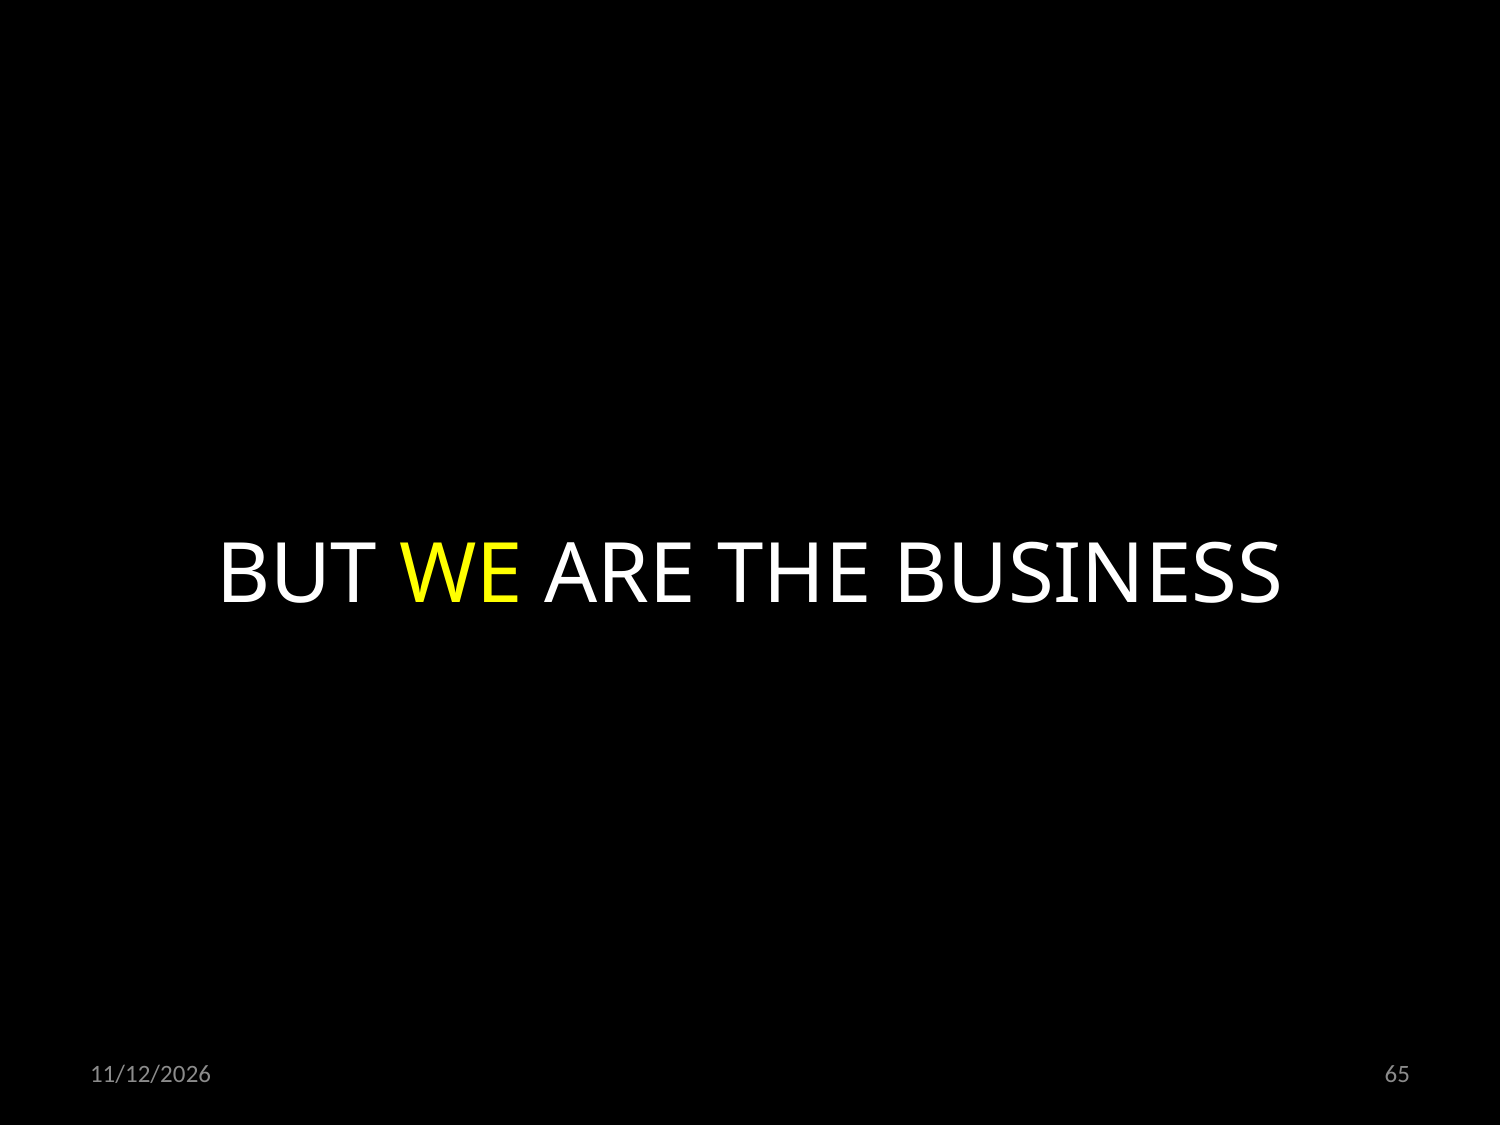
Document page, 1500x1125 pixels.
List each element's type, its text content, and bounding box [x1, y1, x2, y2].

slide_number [75, 1042, 425, 1103]
list BUT WE ARE THE BUSINESS [0, 512, 1500, 614]
slide_number 65 [1074, 1042, 1425, 1103]
